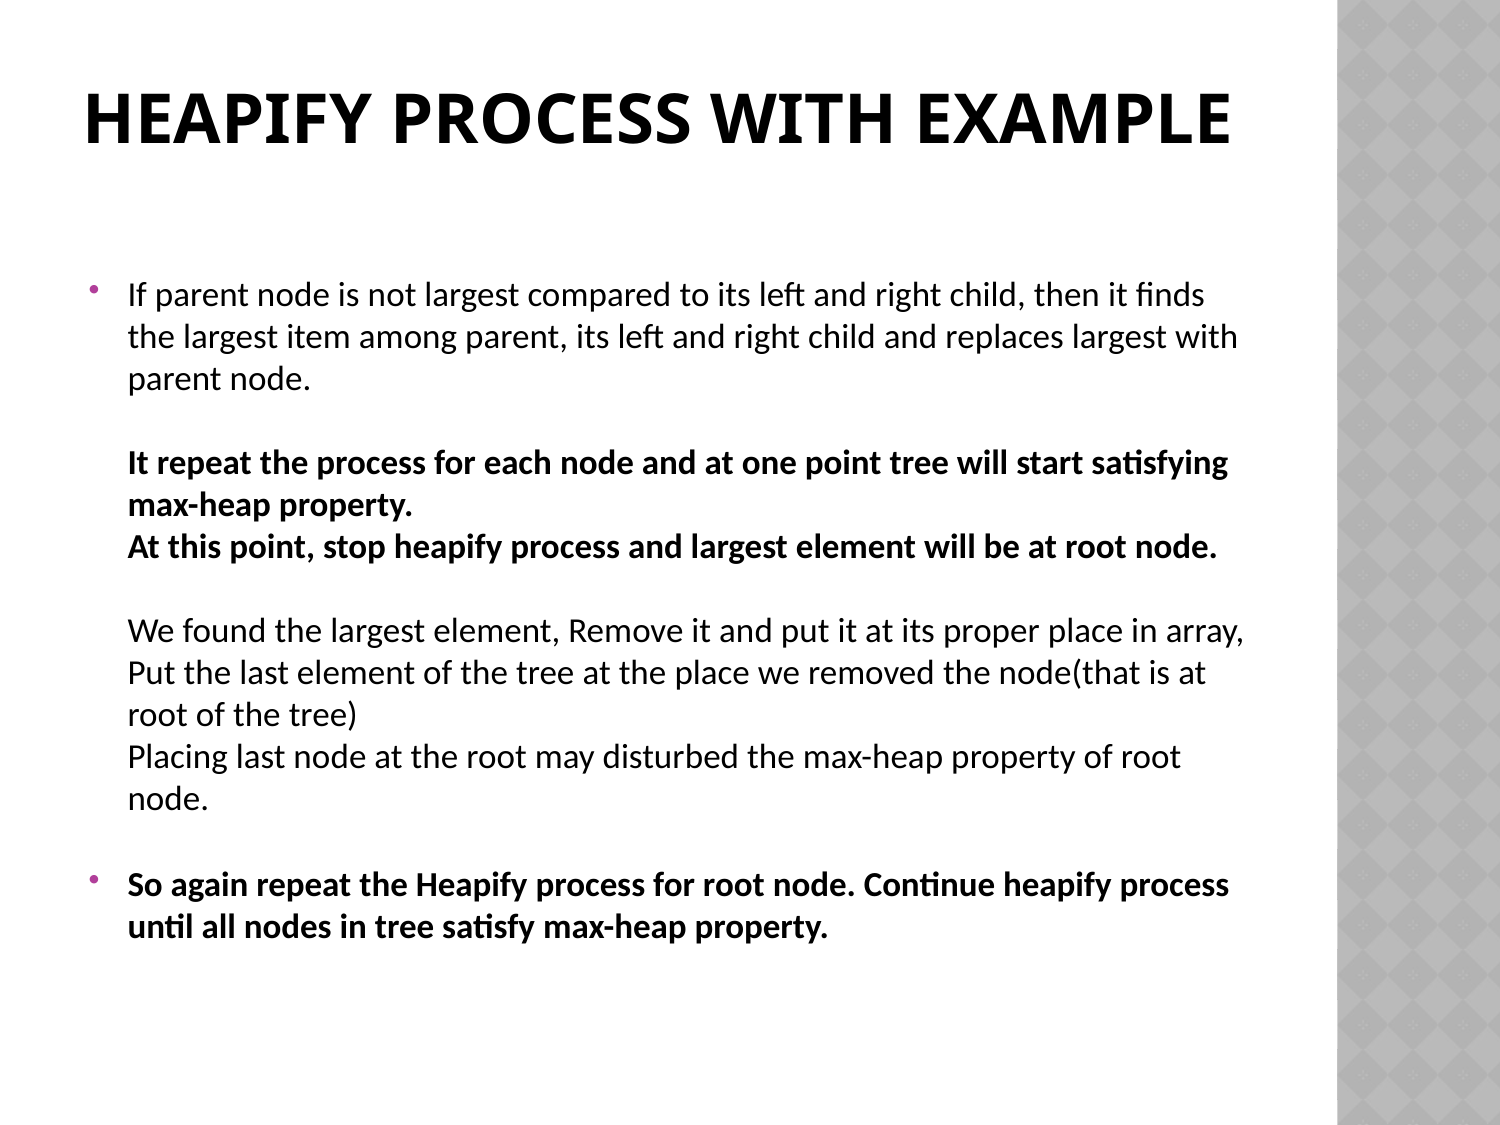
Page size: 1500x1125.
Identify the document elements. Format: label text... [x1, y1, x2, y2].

title Heapify Process with Example [75, 52, 1263, 240]
list If parent node is not largest compared to its left and right child, then it finds the largest item among parent, its left and right child and replaces largest with parent node. It repeat the process for each node and at one point tree will start satisfying max-heap property. At this point, stop heapify process and largest element will be at root node. We found the largest element, Remove it and put it at its proper place in array, Put the last element of the tree at the place we removed the node(that is at root of the tree) Placing last node at the root may disturbed the max-heap property of root node. So again repeat the Heapify process for root node. Continue heapify process until all nodes in tree satisfy max-heap property. [75, 264, 1263, 1059]
